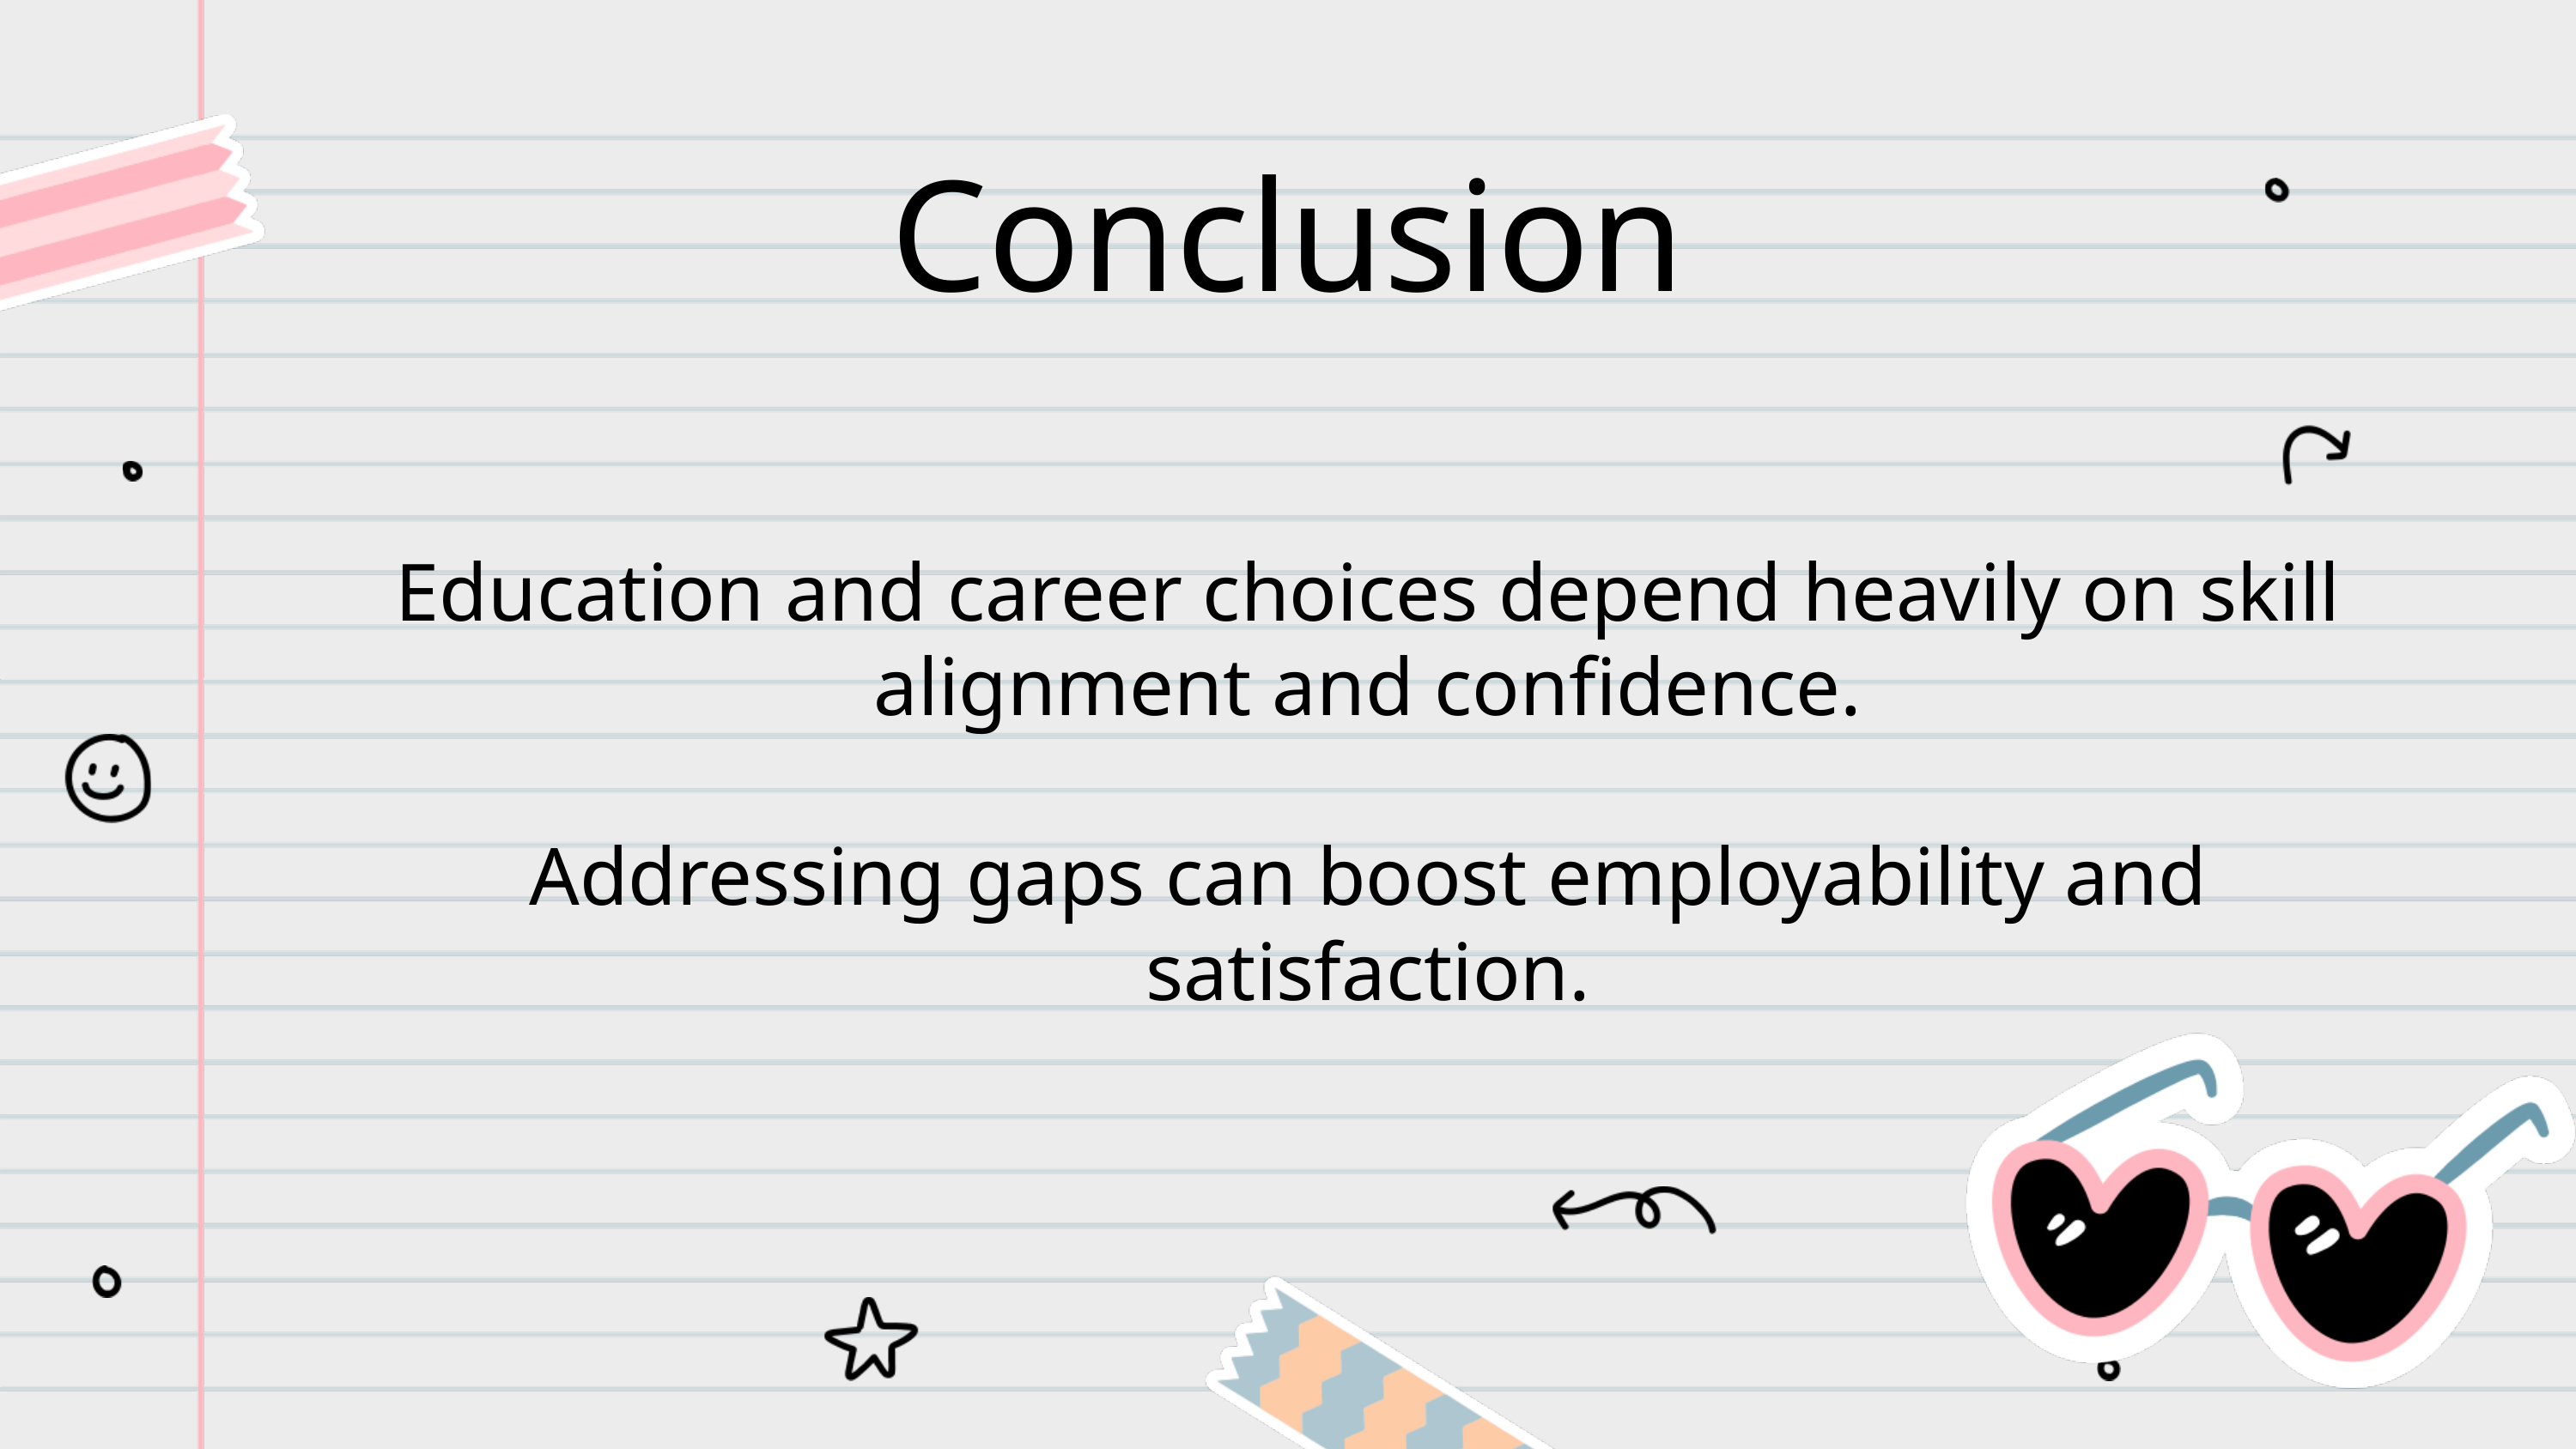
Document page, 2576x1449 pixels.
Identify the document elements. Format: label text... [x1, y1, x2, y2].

text_box Conclusion [393, 137, 2182, 322]
text_box [2264, 178, 2290, 203]
text_box [1552, 1186, 1716, 1234]
text_box [63, 734, 152, 823]
text_box [0, 0, 2576, 1449]
text_box [0, 114, 269, 356]
text_box [823, 1297, 920, 1381]
text_box [2264, 412, 2360, 487]
text_box Education and career choices depend heavily on skill alignment and confidence. Addressing gaps can boost employability and satisfaction. [376, 542, 2360, 1016]
text_box [92, 1265, 123, 1298]
text_box [1197, 1255, 1668, 1449]
text_box [122, 461, 143, 482]
text_box [1944, 1012, 2576, 1409]
